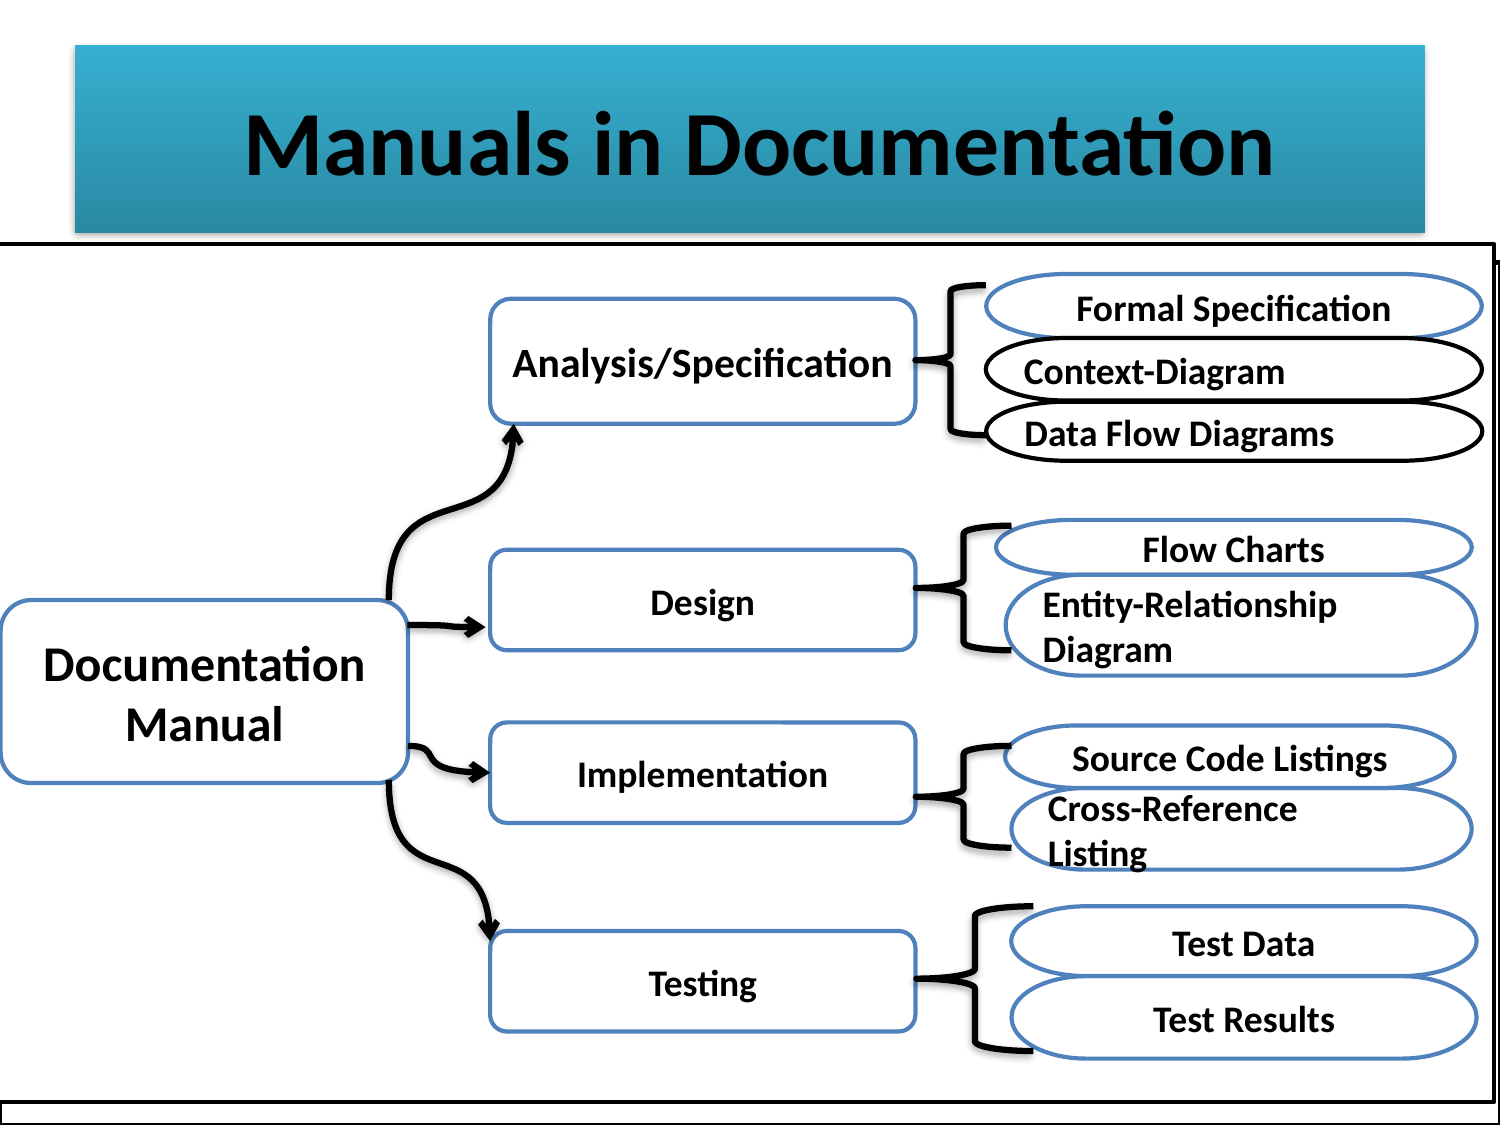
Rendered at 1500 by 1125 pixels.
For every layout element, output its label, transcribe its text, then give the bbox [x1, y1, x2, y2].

text_box [912, 522, 1012, 654]
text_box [407, 745, 491, 773]
title Manuals in Documentation [75, 45, 1425, 233]
text_box Test Data [1036, 904, 1479, 979]
text_box [912, 282, 986, 439]
text_box Source Code Listings [1010, 723, 1457, 791]
text_box Design [488, 547, 918, 653]
text_box Implementation [488, 720, 918, 826]
text_box Flow Charts [1014, 517, 1474, 576]
text_box [0, 242, 1496, 1104]
text_box [913, 903, 1034, 1055]
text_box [362, 449, 540, 575]
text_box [407, 624, 486, 628]
text_box Testing [488, 928, 918, 1034]
text_box Context-Diagram [990, 335, 1485, 401]
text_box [358, 809, 521, 912]
text_box Cross-Reference Listing [1015, 787, 1474, 872]
text_box [912, 742, 1012, 851]
text_box Documentation Manual [0, 597, 411, 786]
list [0, 260, 1500, 1125]
text_box Data Flow Diagrams [989, 399, 1485, 463]
text_box Analysis/Specification [488, 296, 918, 426]
text_box Entity-Relationship Diagram [1015, 572, 1479, 678]
text_box Formal Specification [990, 271, 1484, 338]
text_box Test Results [1036, 976, 1479, 1061]
